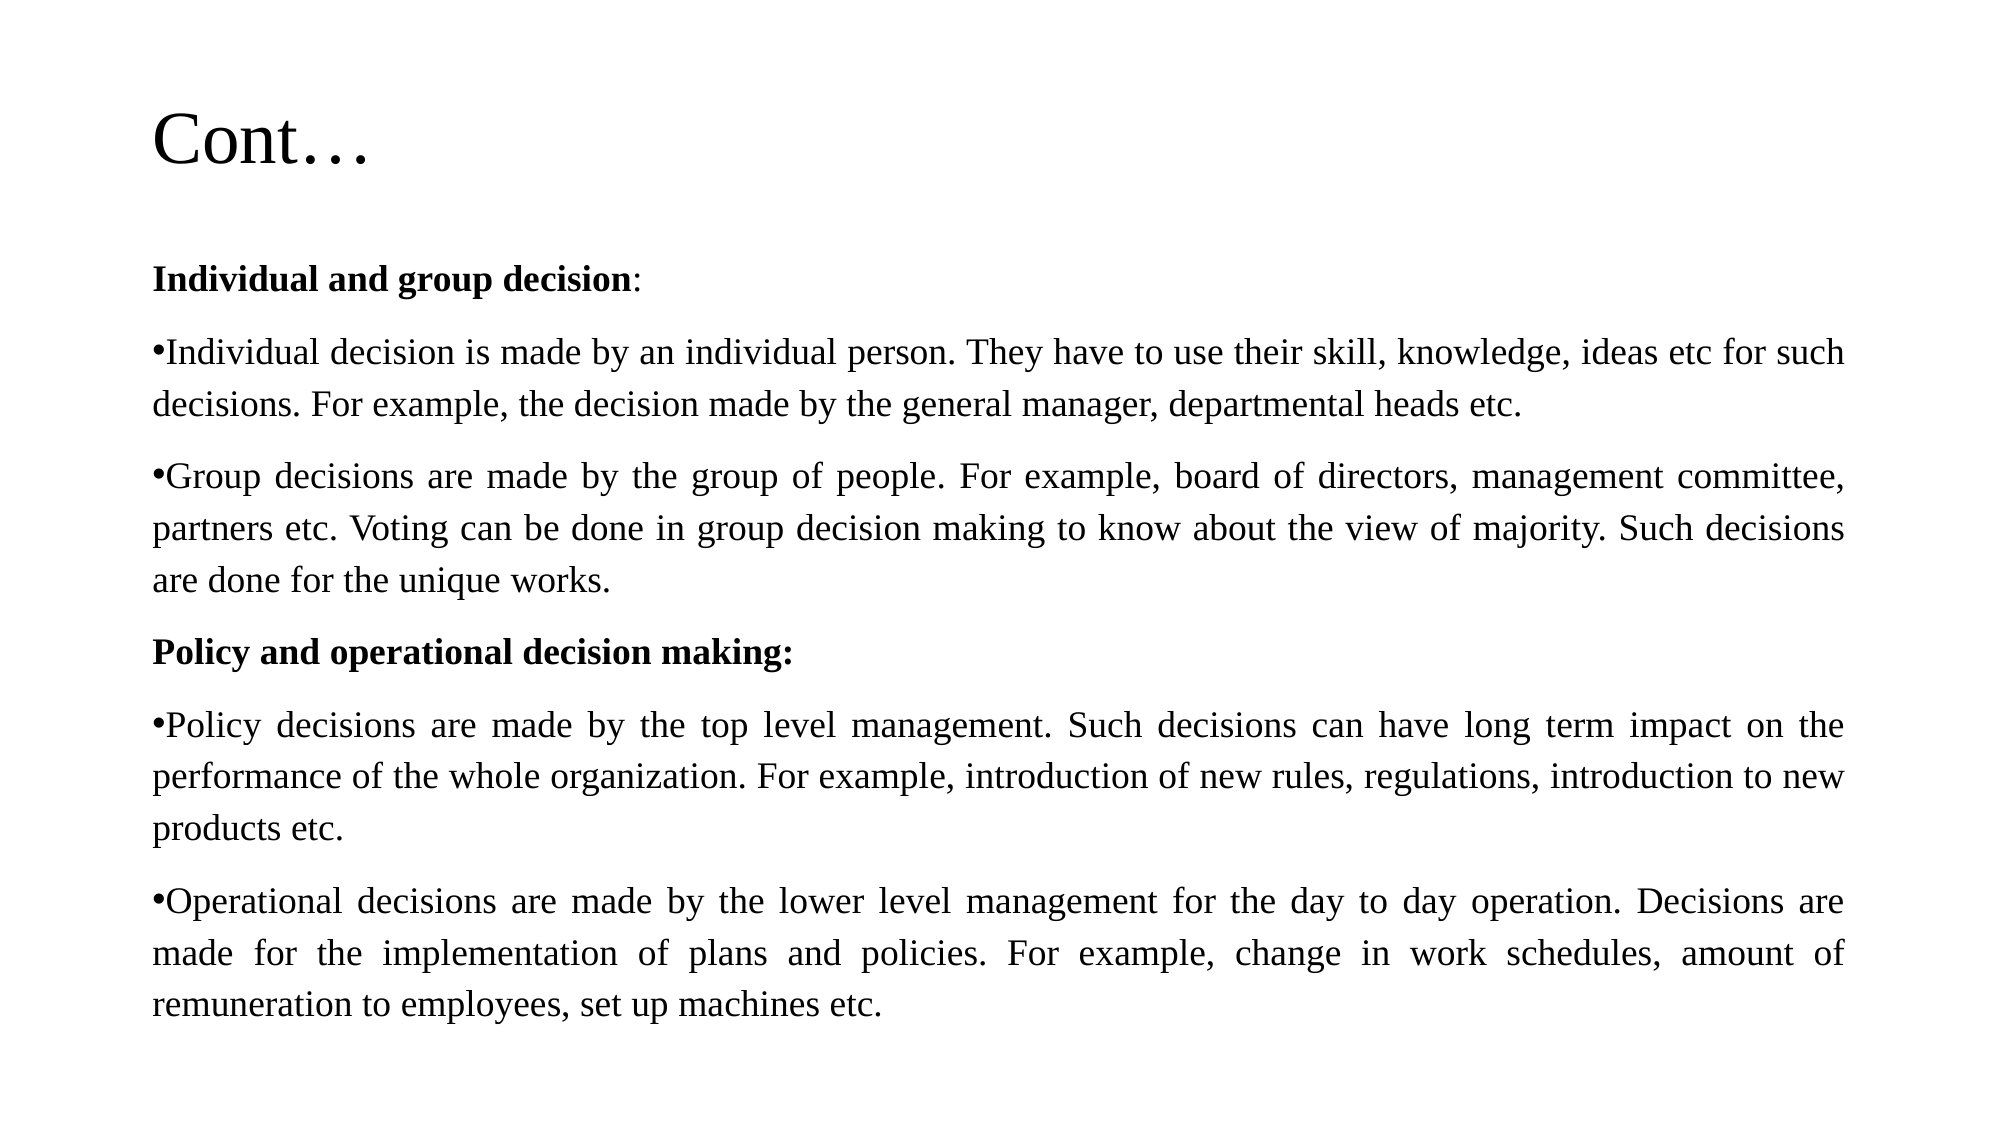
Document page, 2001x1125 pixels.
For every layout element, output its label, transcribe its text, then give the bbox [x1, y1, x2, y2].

list Individual and group decision: Individual decision is made by an individual person. They have to use their skill, knowledge, ideas etc for such decisions. For example, the decision made by the general manager, departmental heads etc. Group decisions are made by the group of people. For example, board of directors, management committee, partners etc. Voting can be done in group decision making to know about the view of majority. Such decisions are done for the unique works. Policy and operational decision making: Policy decisions are made by the top level management. Such decisions can have long term impact on the performance of the whole organization. For example, introduction of new rules, regulations, introduction to new products etc. Operational decisions are made by the lower level management for the day to day operation. Decisions are made for the implementation of plans and policies. For example, change in work schedules, amount of remuneration to employees, set up machines etc. [137, 239, 1863, 1103]
title Cont… [137, 59, 1863, 219]
